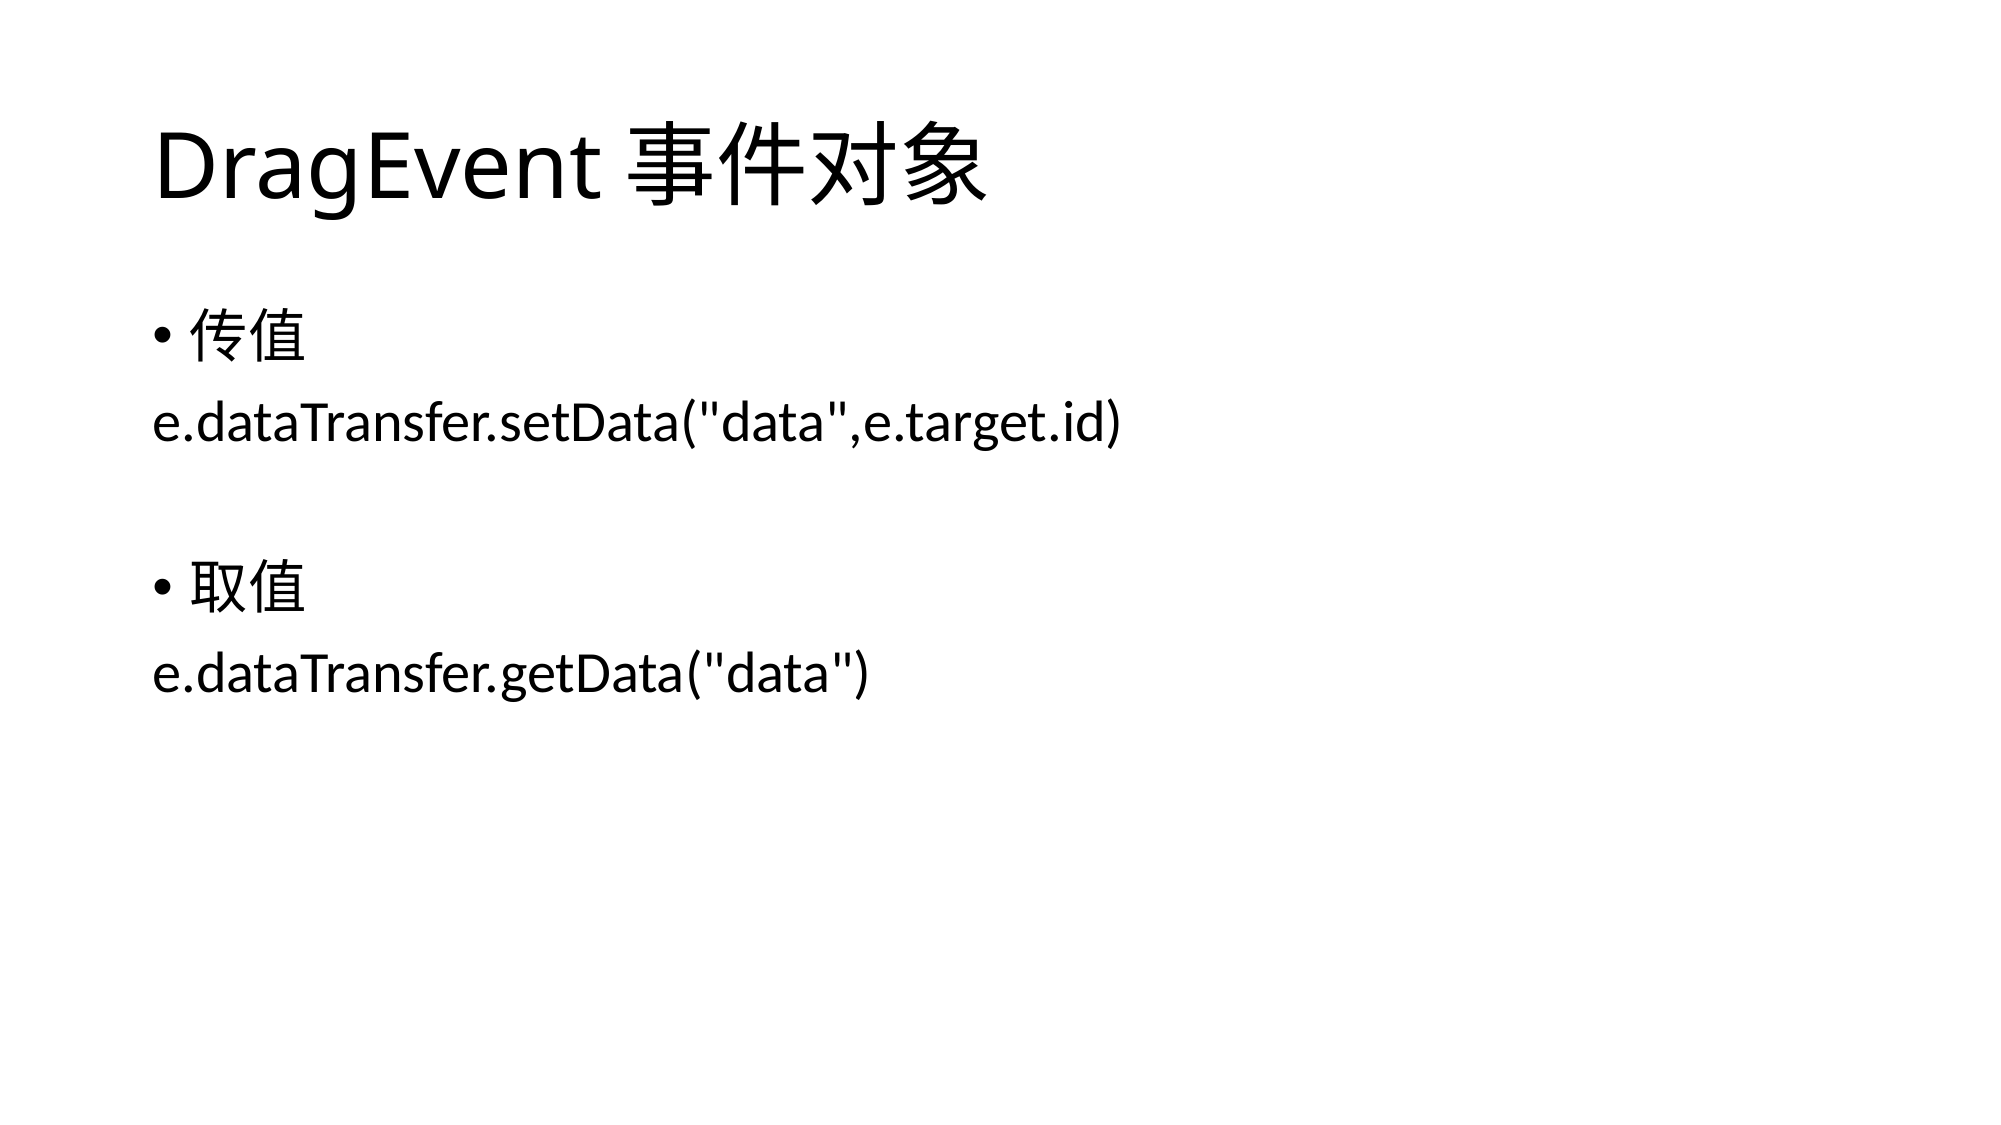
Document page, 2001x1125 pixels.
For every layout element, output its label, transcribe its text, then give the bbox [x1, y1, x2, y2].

title DragEvent事件对象 [137, 59, 1863, 278]
list 传值 e.dataTransfer.setData("data",e.target.id) 取值 e.dataTransfer.getData("data") [137, 299, 1863, 1014]
